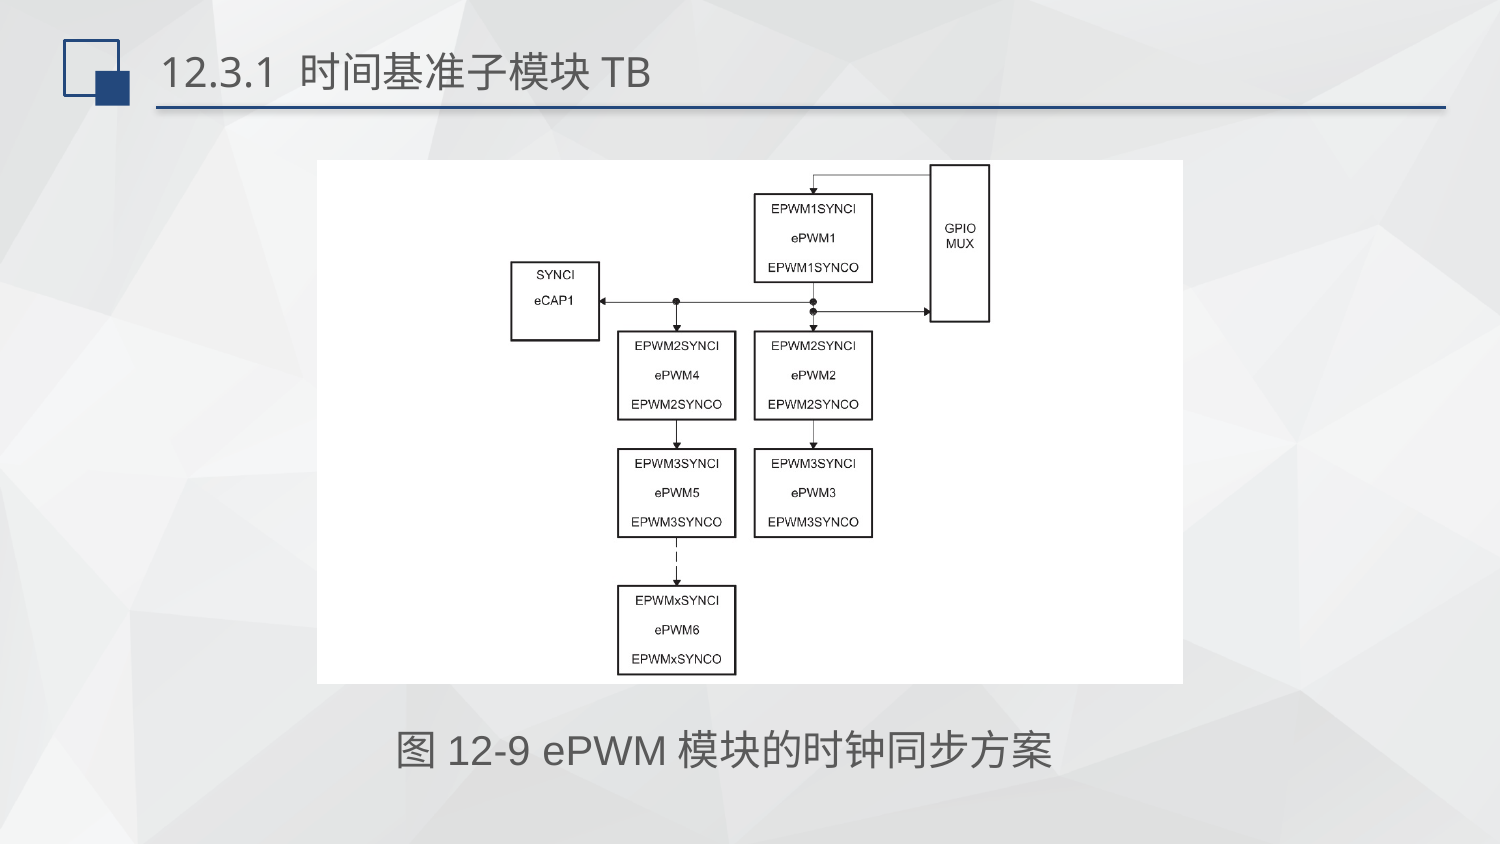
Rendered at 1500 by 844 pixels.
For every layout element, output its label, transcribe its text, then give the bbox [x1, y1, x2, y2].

title 12.3.1 时间基准子模块TB [148, 43, 1117, 99]
text_box 图12-9 ePWM模块的时钟同步方案 [380, 715, 1084, 781]
picture [0, 0, 1500, 844]
